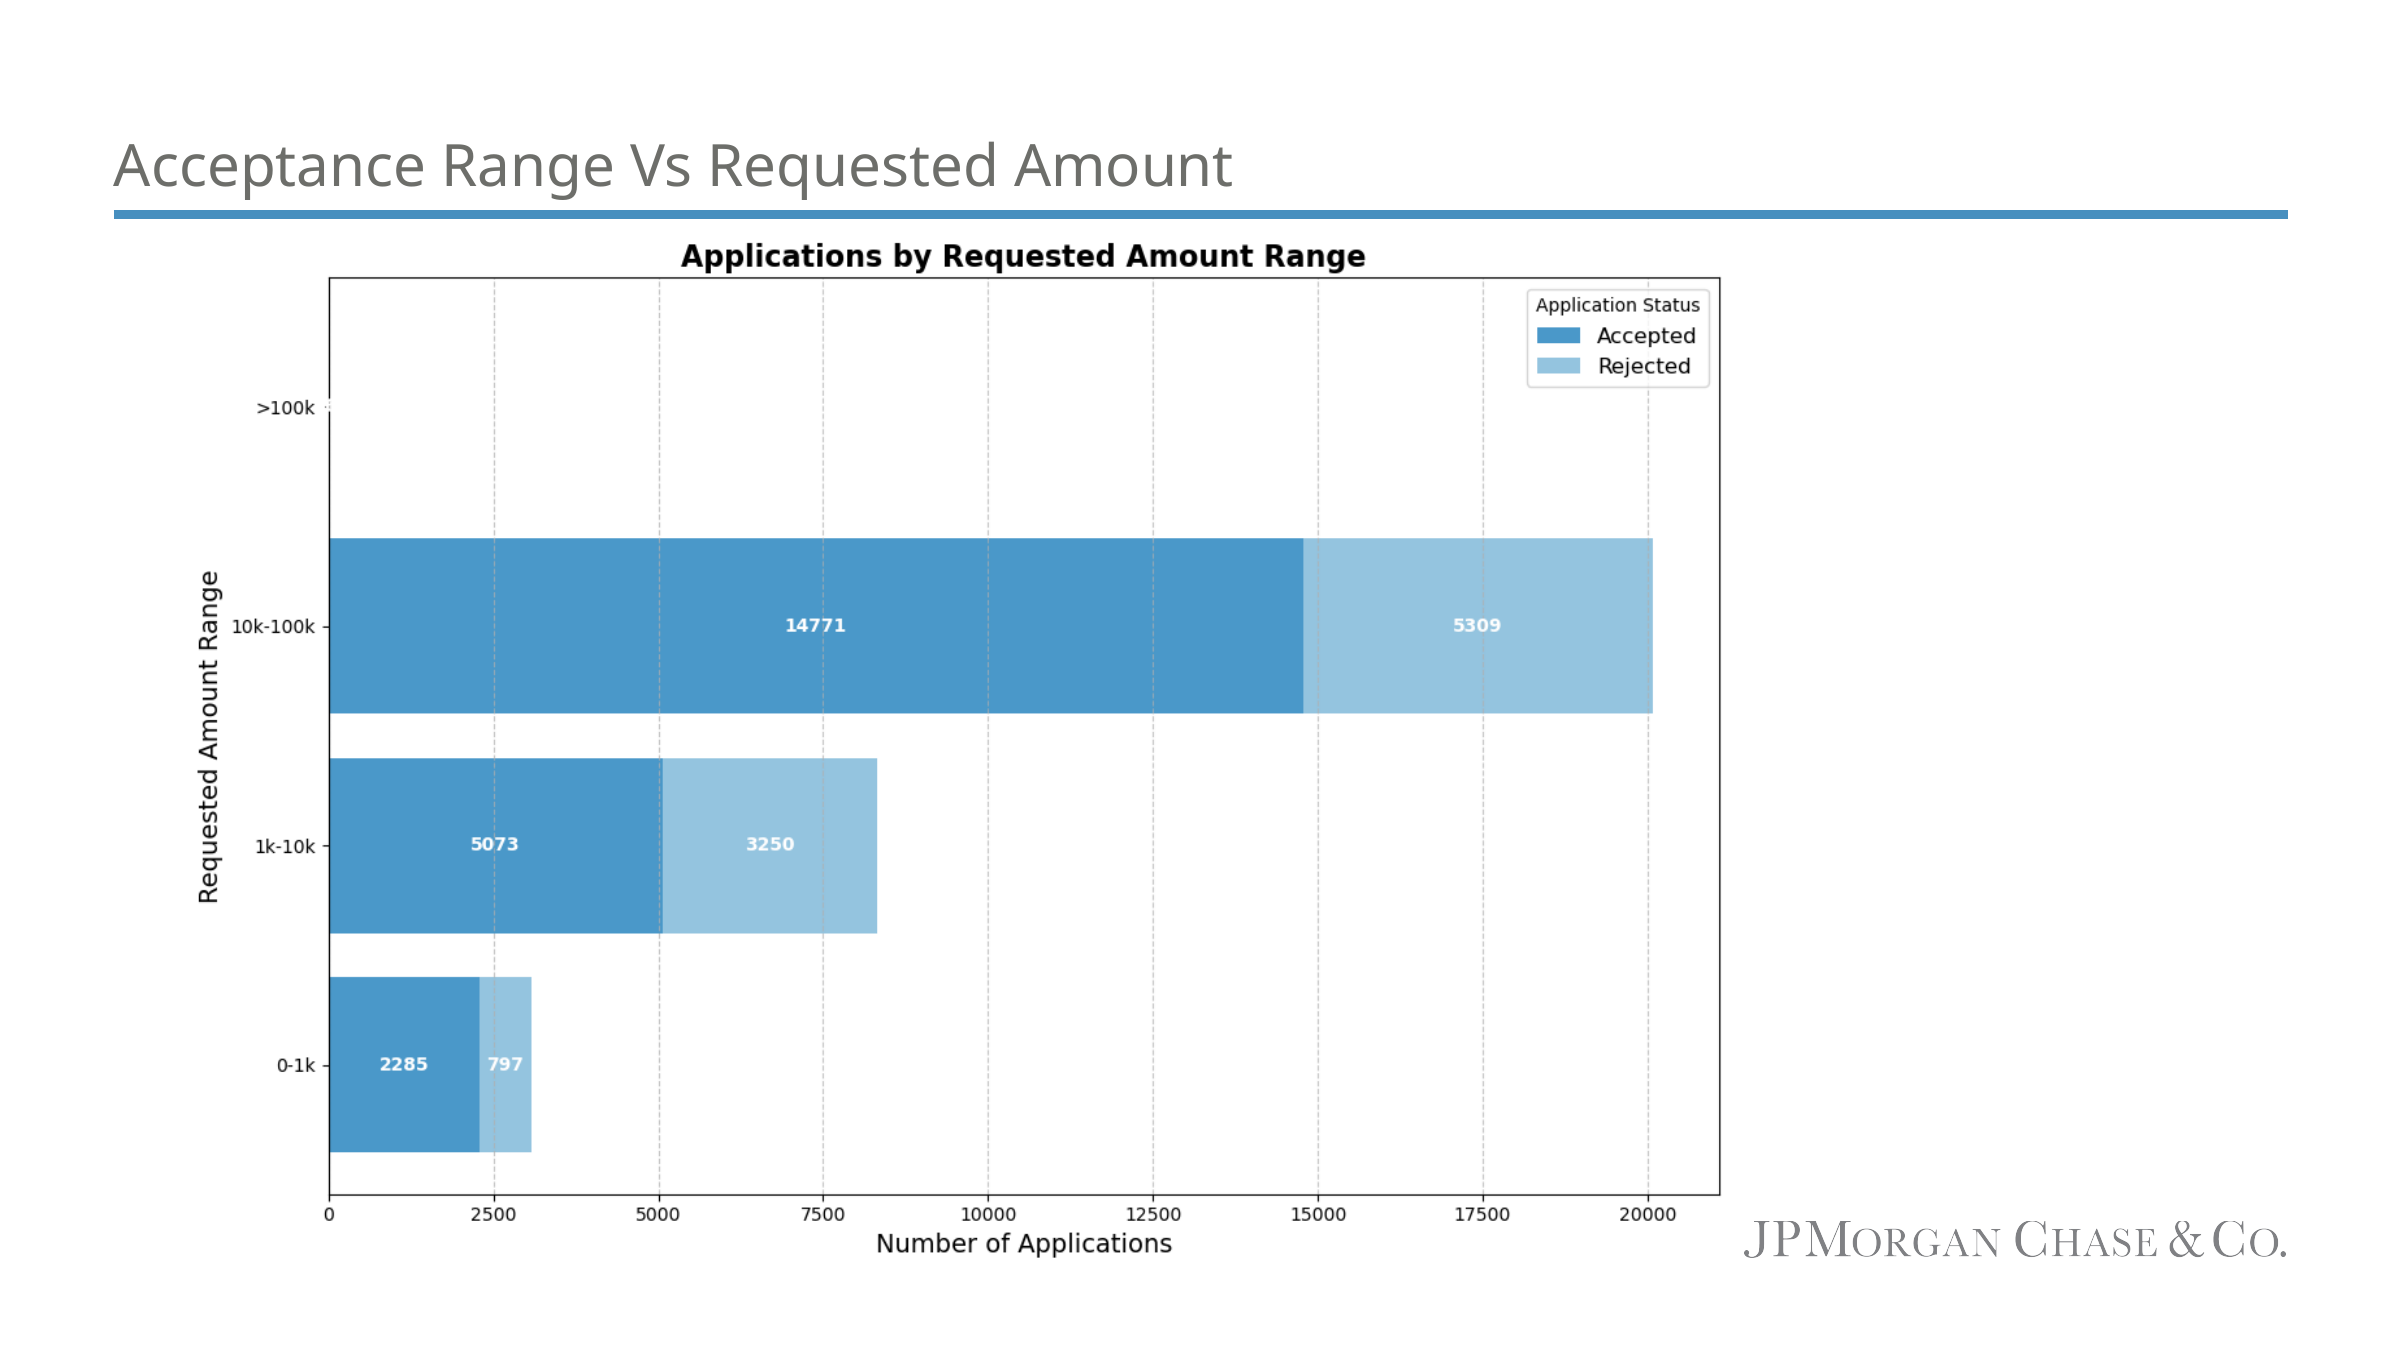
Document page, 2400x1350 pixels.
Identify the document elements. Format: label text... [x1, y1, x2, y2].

title Acceptance Range Vs Requested Amount [113, 79, 2288, 198]
picture [185, 230, 1732, 1271]
